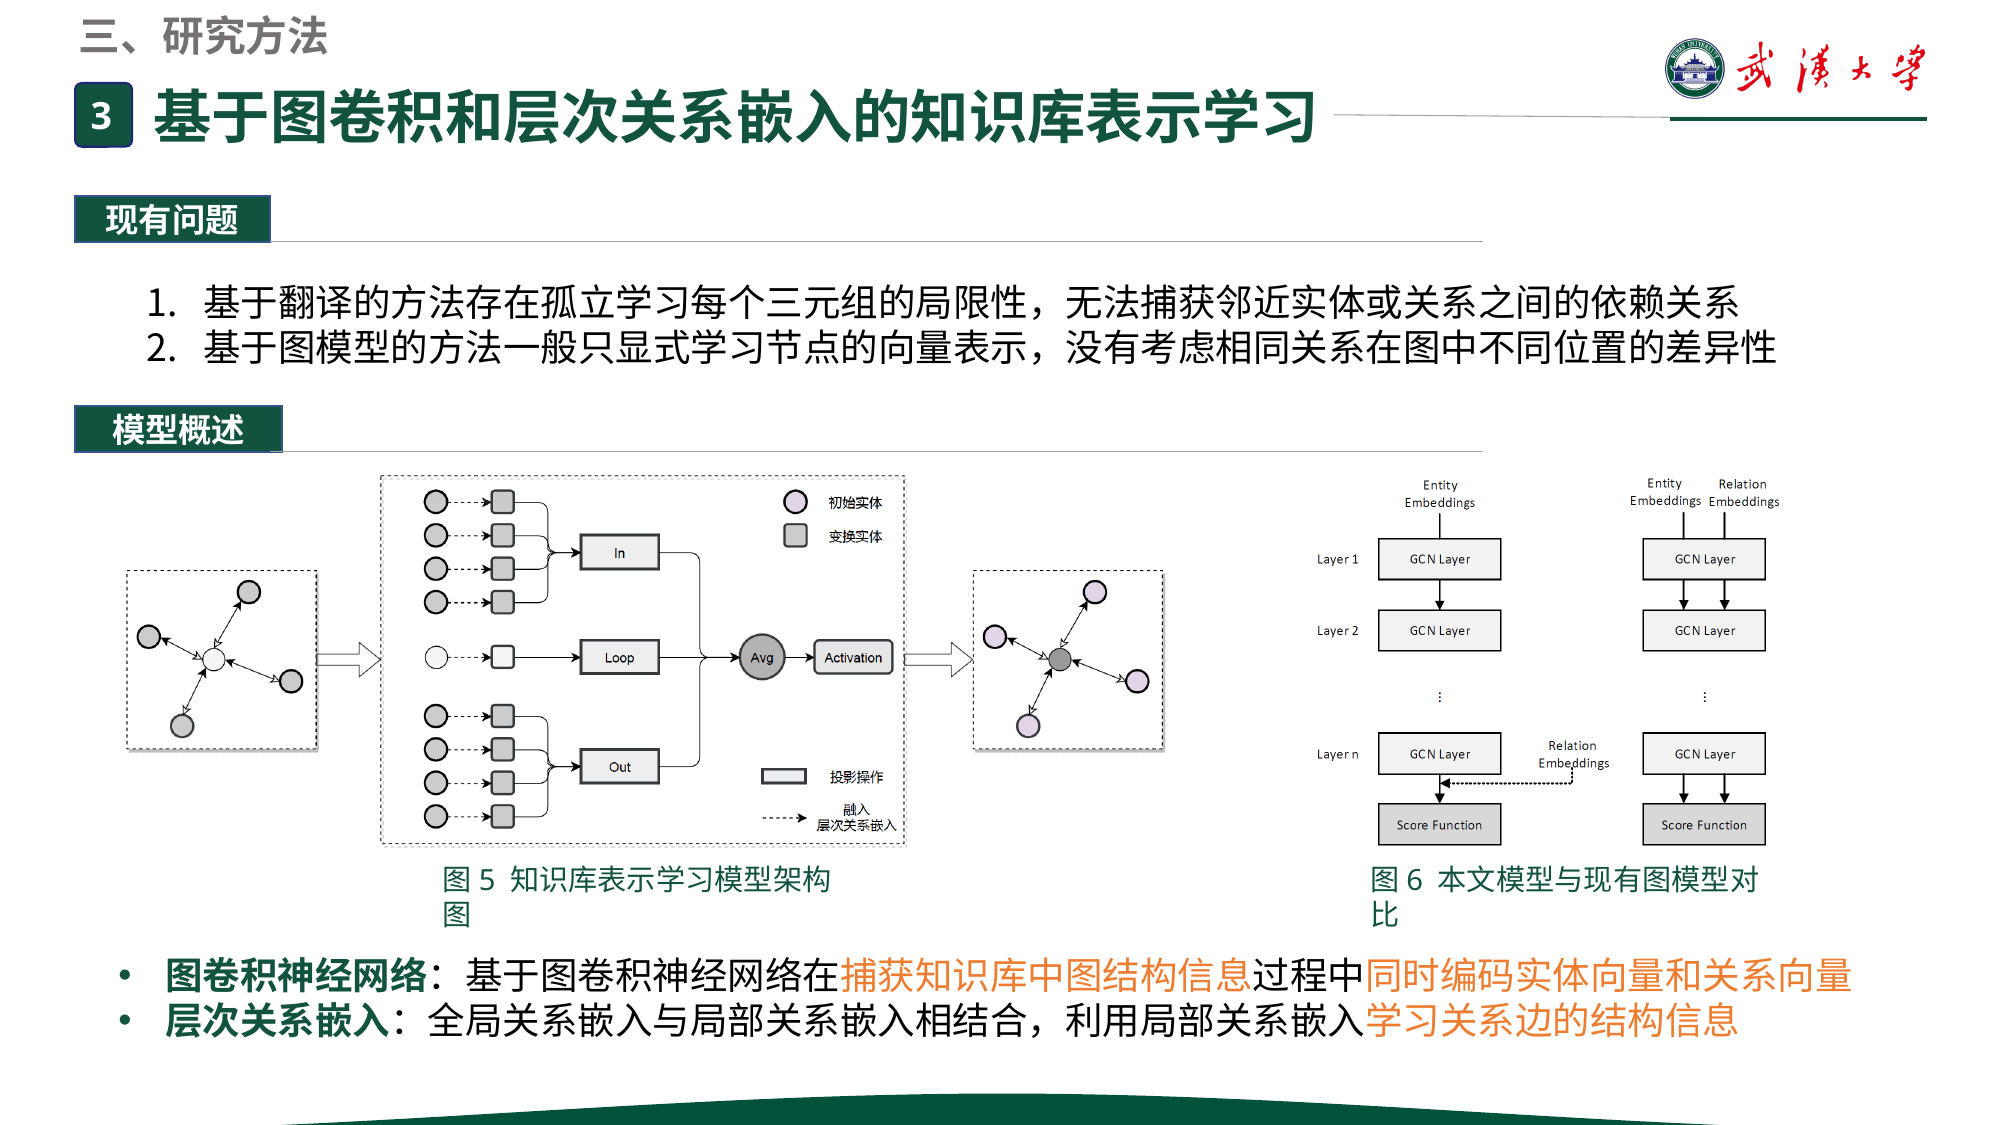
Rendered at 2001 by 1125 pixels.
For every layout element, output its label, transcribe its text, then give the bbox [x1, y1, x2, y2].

picture [1665, 38, 1925, 99]
text_box 基于图卷积和层次关系嵌入的知识库表示学习 [138, 72, 1334, 158]
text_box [1340, 115, 1916, 120]
text_box 三、研究方法 [64, 2, 363, 68]
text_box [75, 196, 1483, 242]
text_box 图6 本文模型与现有图模型对比 [1355, 853, 1795, 939]
picture [1308, 467, 1790, 855]
text_box 3 [75, 84, 133, 145]
text_box 图5 知识库表示学习模型架构图 [427, 854, 868, 939]
text_box 图卷积神经网络：基于图卷积神经网络在捕获知识库中图结构信息过程中同时编码实体向量和关系向量 层次关系嵌入：全局关系嵌入与局部关系嵌入相结合，利用局部关系嵌入学习关系边的结构信息 [103, 944, 1884, 1050]
text_box 基于翻译的方法存在孤立学习每个三元组的局限性，无法捕获邻近实体或关系之间的依赖关系 基于图模型的方法一般只显式学习节点的向量表示，没有考虑相同关系在图中不同位置的差异性 [132, 271, 1842, 376]
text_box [75, 406, 1483, 453]
picture [116, 460, 1179, 854]
text_box [282, 1092, 1718, 1125]
